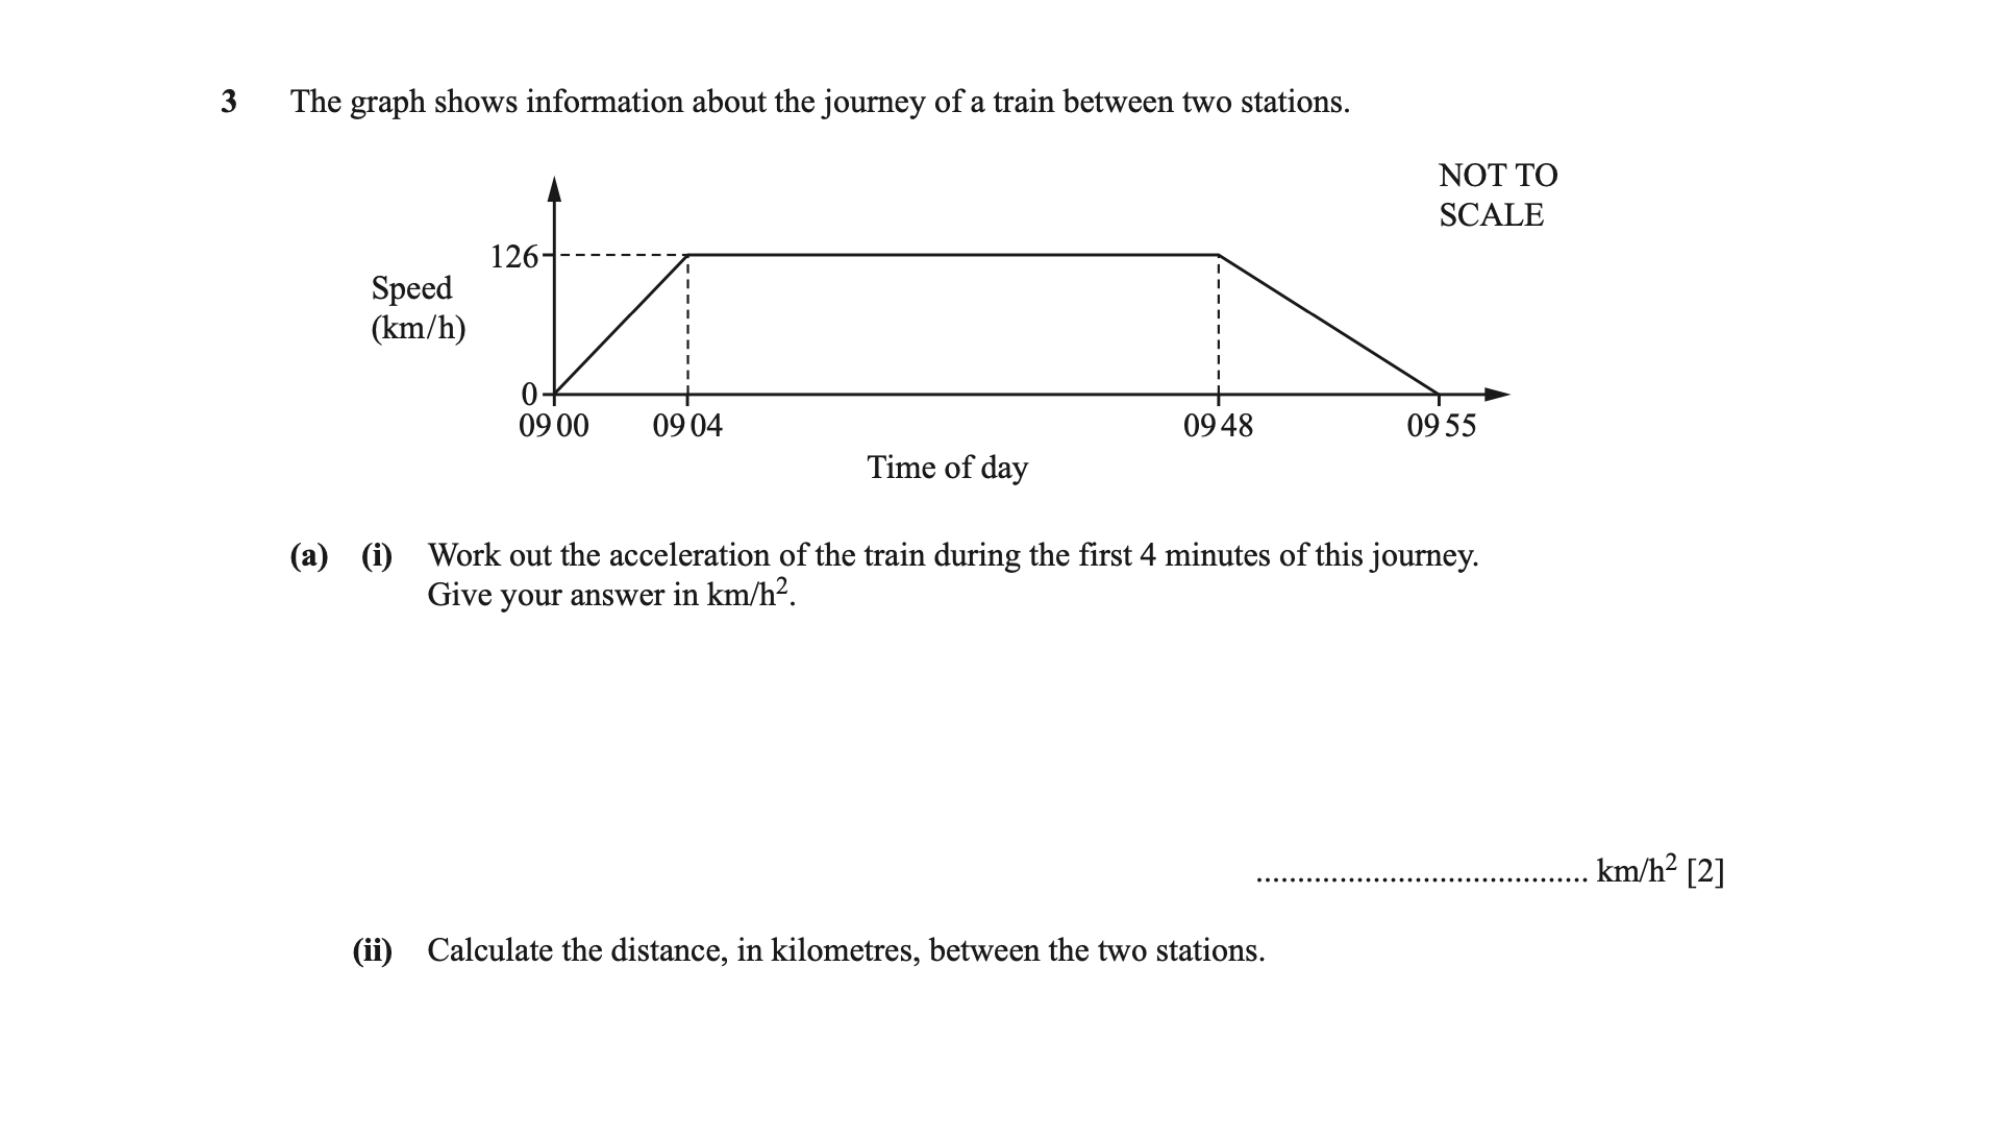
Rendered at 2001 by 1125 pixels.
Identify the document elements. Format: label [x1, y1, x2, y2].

picture [180, 61, 1820, 1064]
